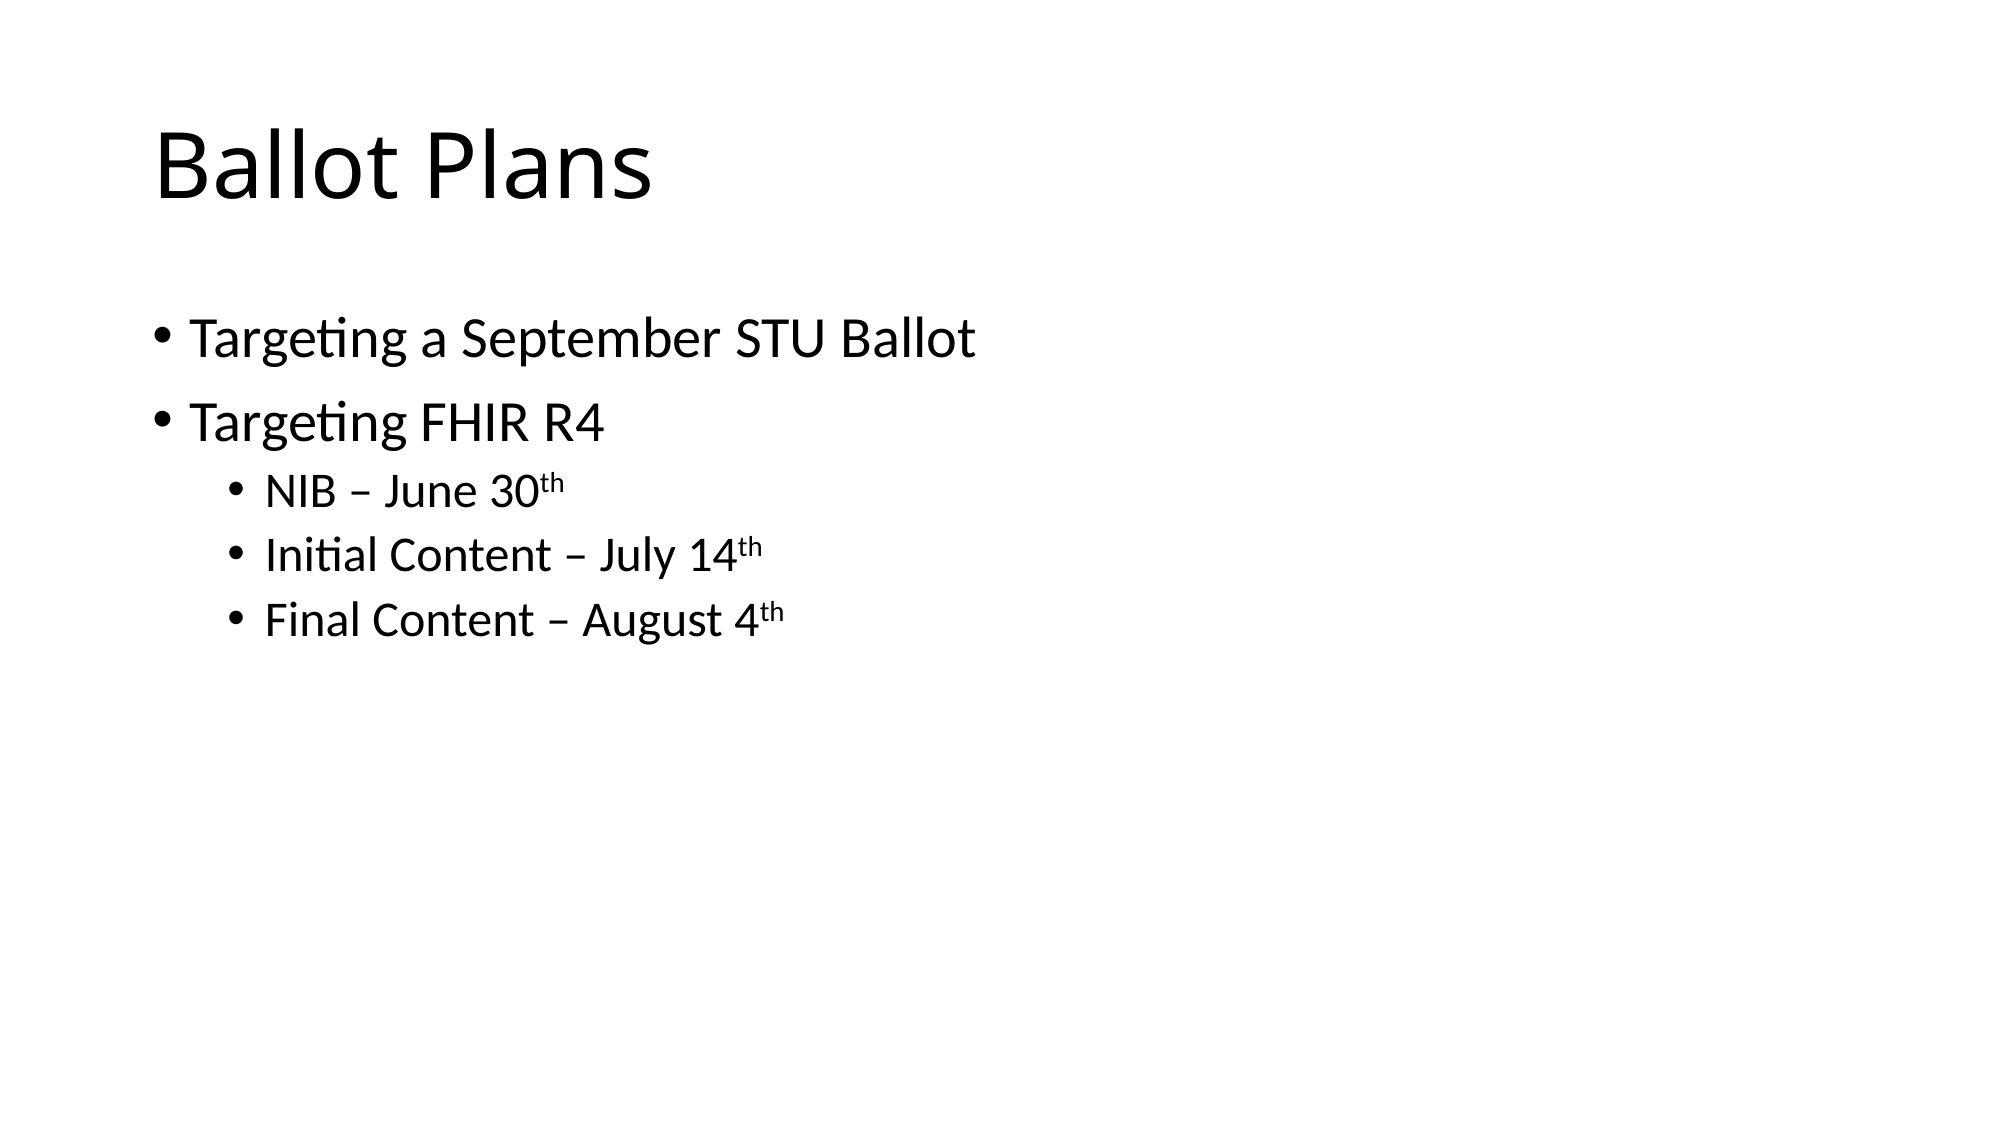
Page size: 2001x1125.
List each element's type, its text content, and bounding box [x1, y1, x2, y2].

title Ballot Plans [137, 59, 1863, 278]
list Targeting a September STU Ballot Targeting FHIR R4 NIB – June 30th Initial Content – July 14th Final Content – August 4th [137, 299, 1863, 1014]
